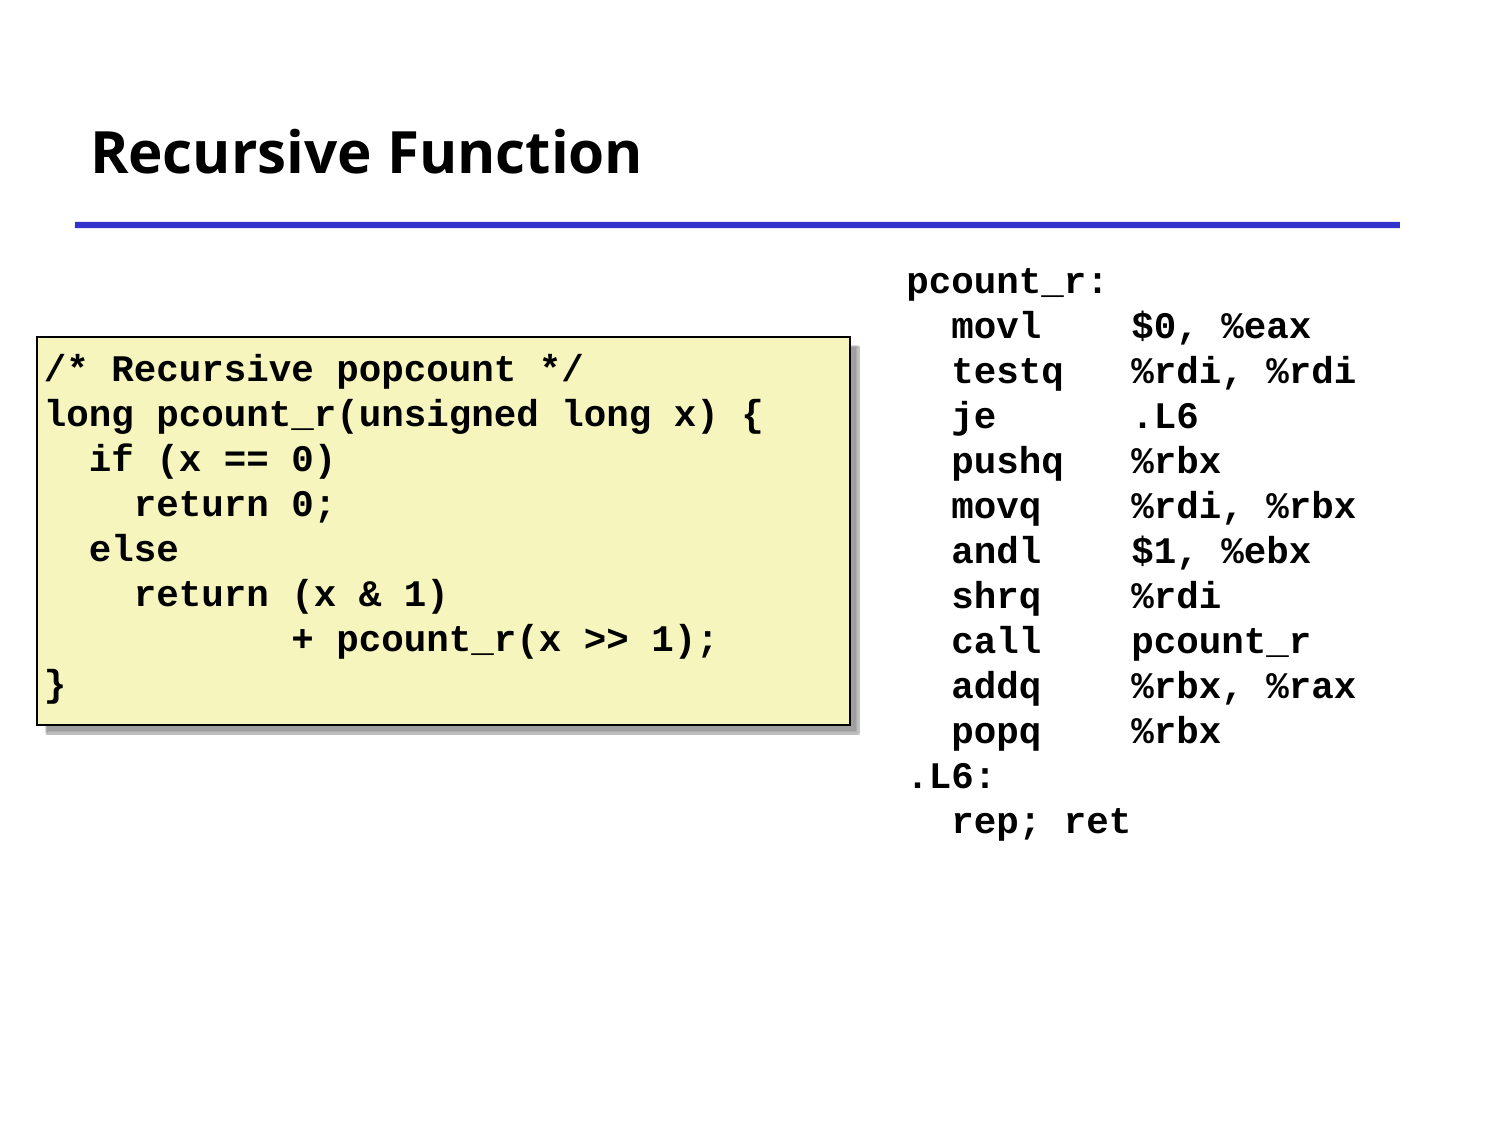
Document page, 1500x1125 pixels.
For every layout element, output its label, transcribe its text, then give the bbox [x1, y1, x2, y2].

title Recursive Function [75, 75, 1400, 225]
text_box pcount_r: movl $0, %eax testq %rdi, %rdi je .L6 pushq %rbx movq %rdi, %rbx andl $1, %ebx shrq %rdi call pcount_r addq %rbx, %rax popq %rbx .L6: rep; ret [899, 249, 1466, 913]
text_box /* Recursive popcount */ long pcount_r(unsigned long x) { if (x == 0) return 0; else return (x & 1) + pcount_r(x >> 1); } [37, 337, 850, 725]
